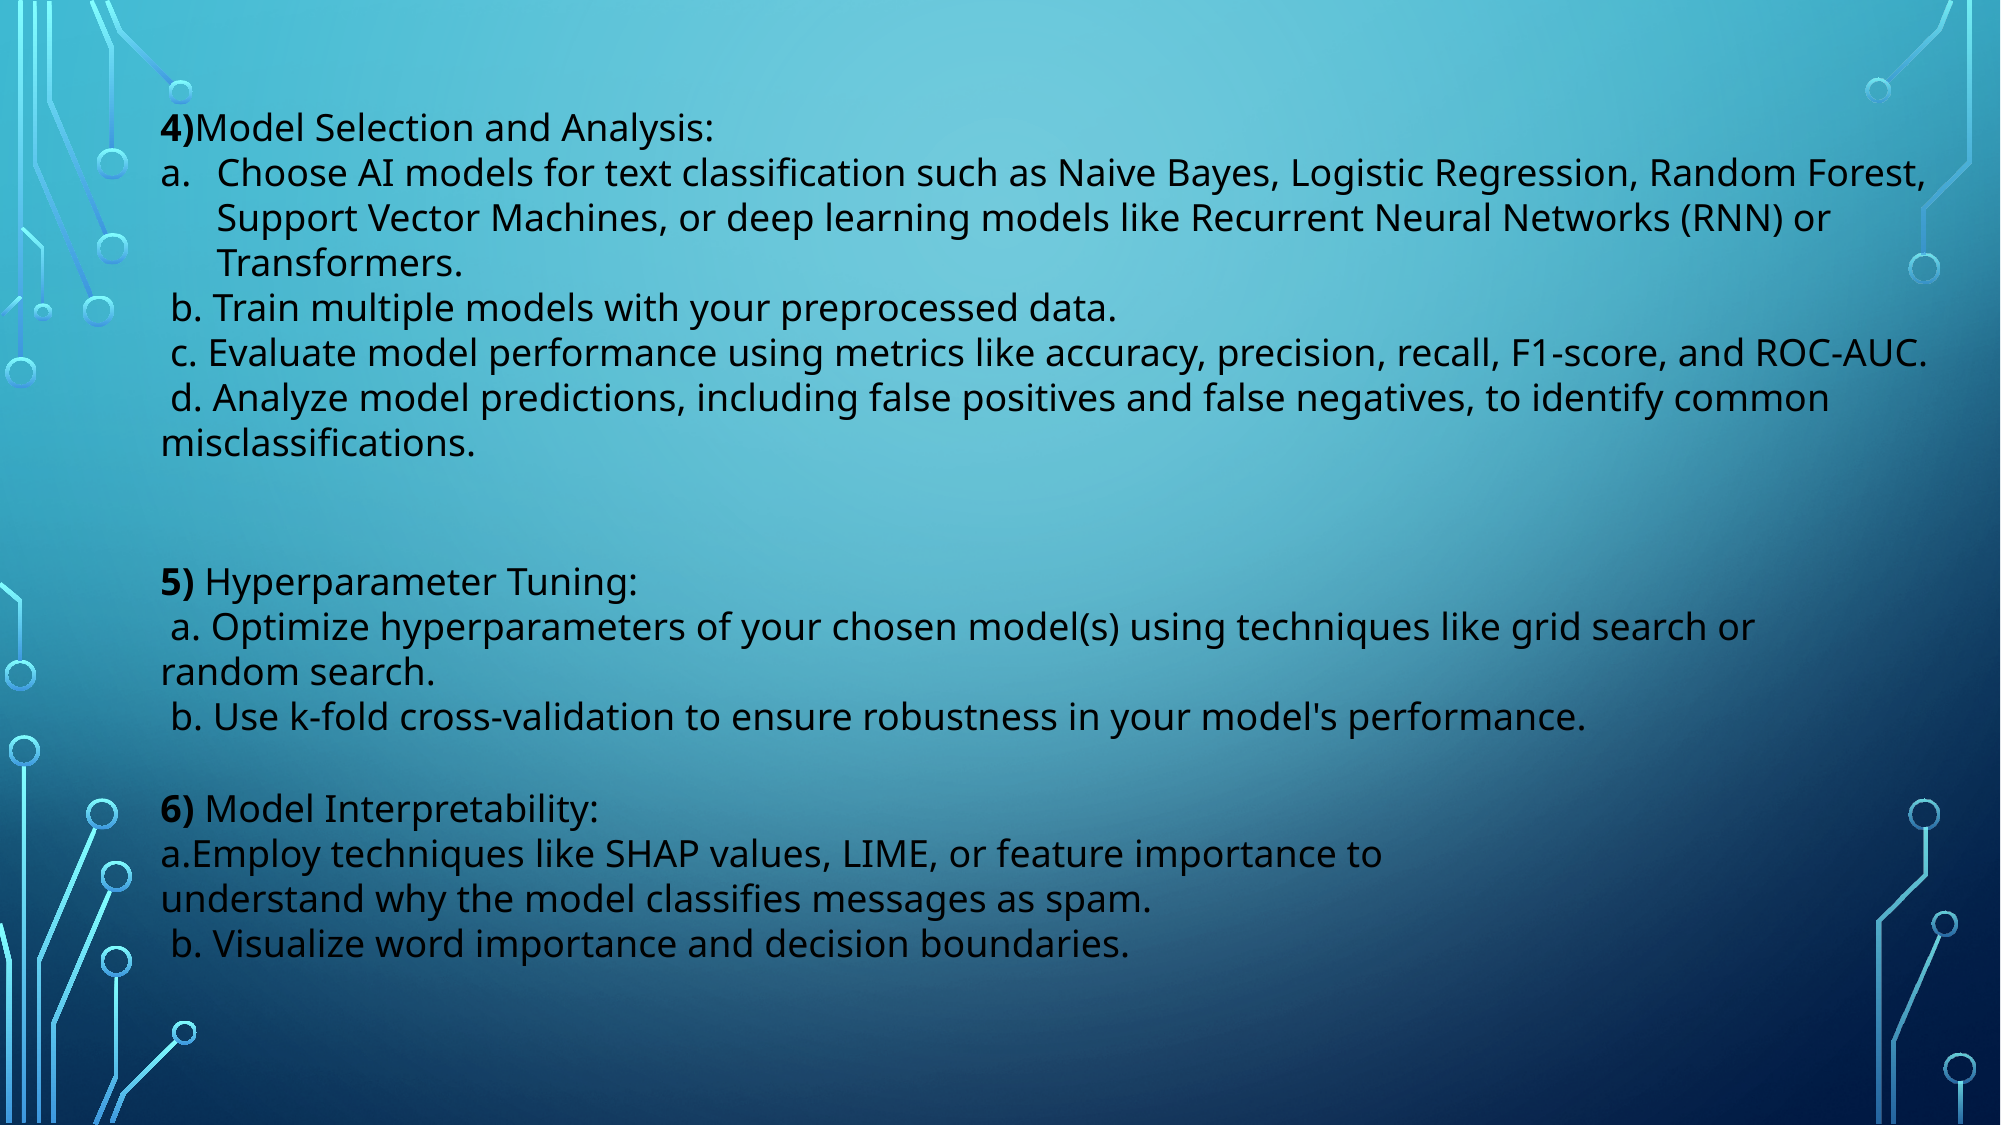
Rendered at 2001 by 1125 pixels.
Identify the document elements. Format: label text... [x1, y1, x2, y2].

text_box 4)Model Selection and Analysis: Choose AI models for text classification such as Naive Bayes, Logistic Regression, Random Forest, Support Vector Machines, or deep learning models like Recurrent Neural Networks (RNN) or Transformers. b. Train multiple models with your preprocessed data. c. Evaluate model performance using metrics like accuracy, precision, recall, F1-score, and ROC-AUC. d. Analyze model predictions, including false positives and false negatives, to identify common misclassifications. [145, 96, 1961, 472]
text_box 6) Model Interpretability: a.Employ techniques like SHAP values, LIME, or feature importance to understand why the model classifies messages as spam. b. Visualize word importance and decision boundaries. [145, 777, 1500, 973]
text_box 5) Hyperparameter Tuning: a. Optimize hyperparameters of your chosen model(s) using techniques like grid search or random search. b. Use k-fold cross-validation to ensure robustness in your model's performance. [145, 550, 1809, 746]
